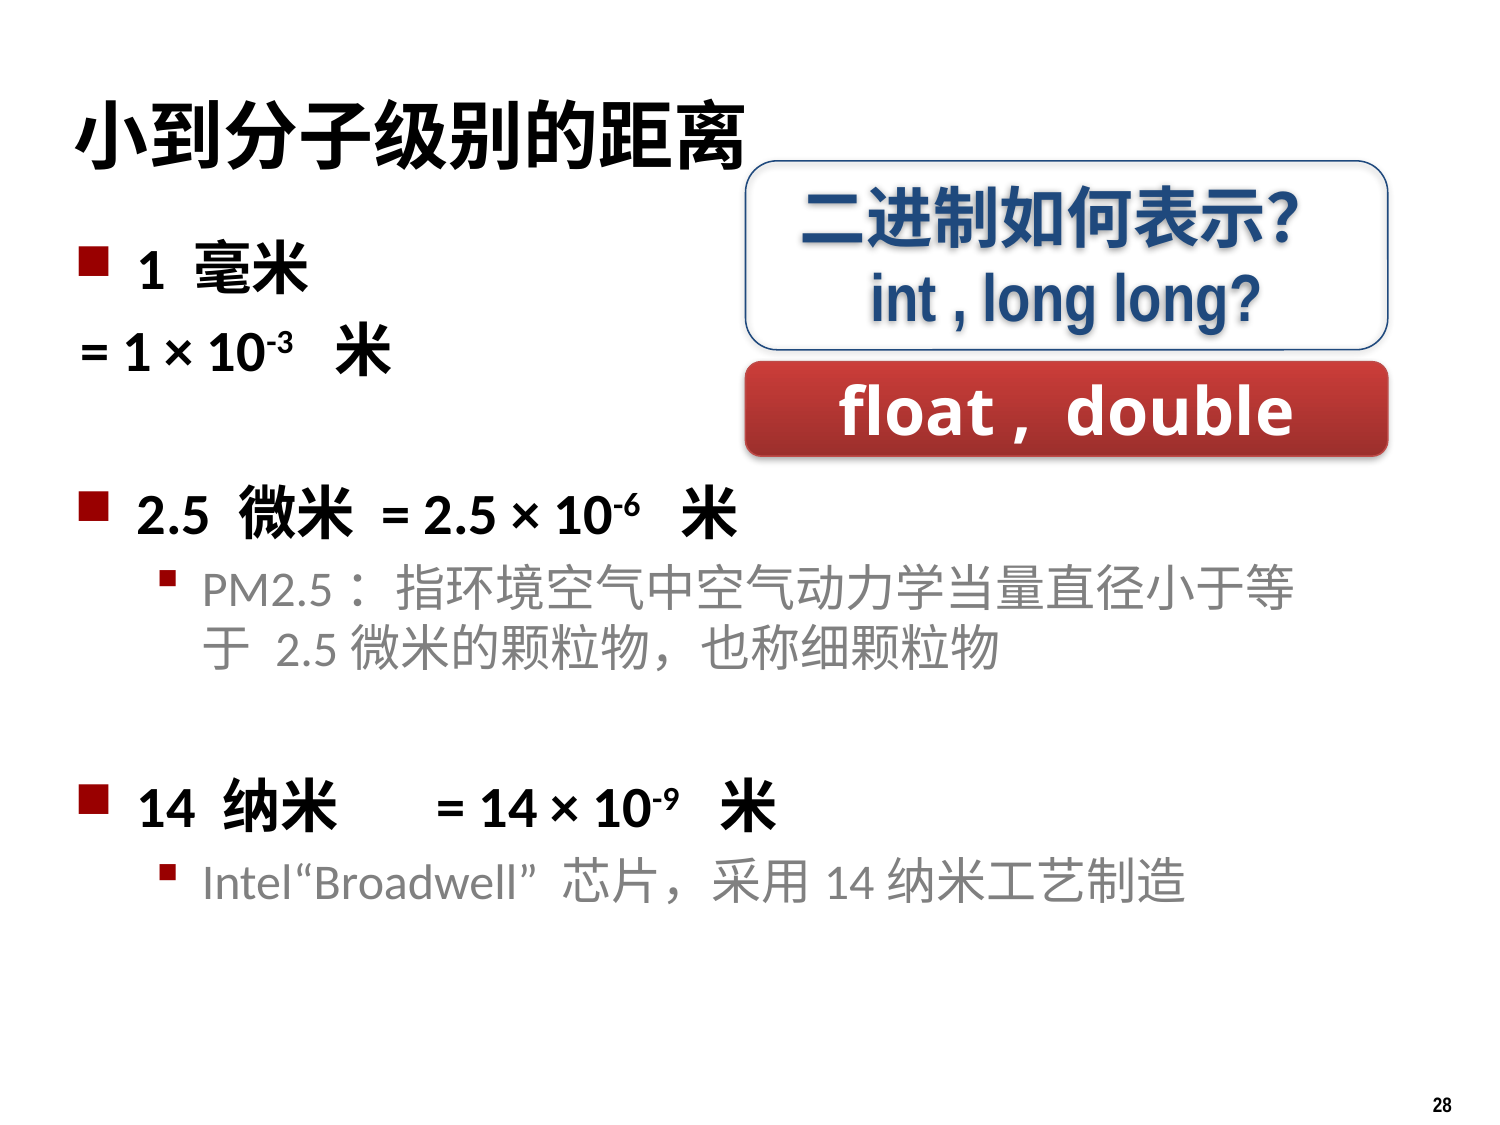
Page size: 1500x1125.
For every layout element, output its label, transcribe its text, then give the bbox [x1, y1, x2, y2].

title 小到分子级别的距离 [58, 71, 1305, 197]
text_box 二进制如何表示？ int , long long? [744, 160, 1389, 351]
list 1 毫米 = 1 × 10-3 米 2.5 微米 = 2.5 × 10-6 米 PM2.5：指环境空气中空气动力学当量直径小于等于 2.5微米的颗粒物，也称细颗粒物 14 纳米 = 14 × 10-9 米 Intel“Broadwell” 芯片，采用14纳米工艺制造 [64, 223, 1361, 1040]
text_box float , double [744, 360, 1389, 457]
